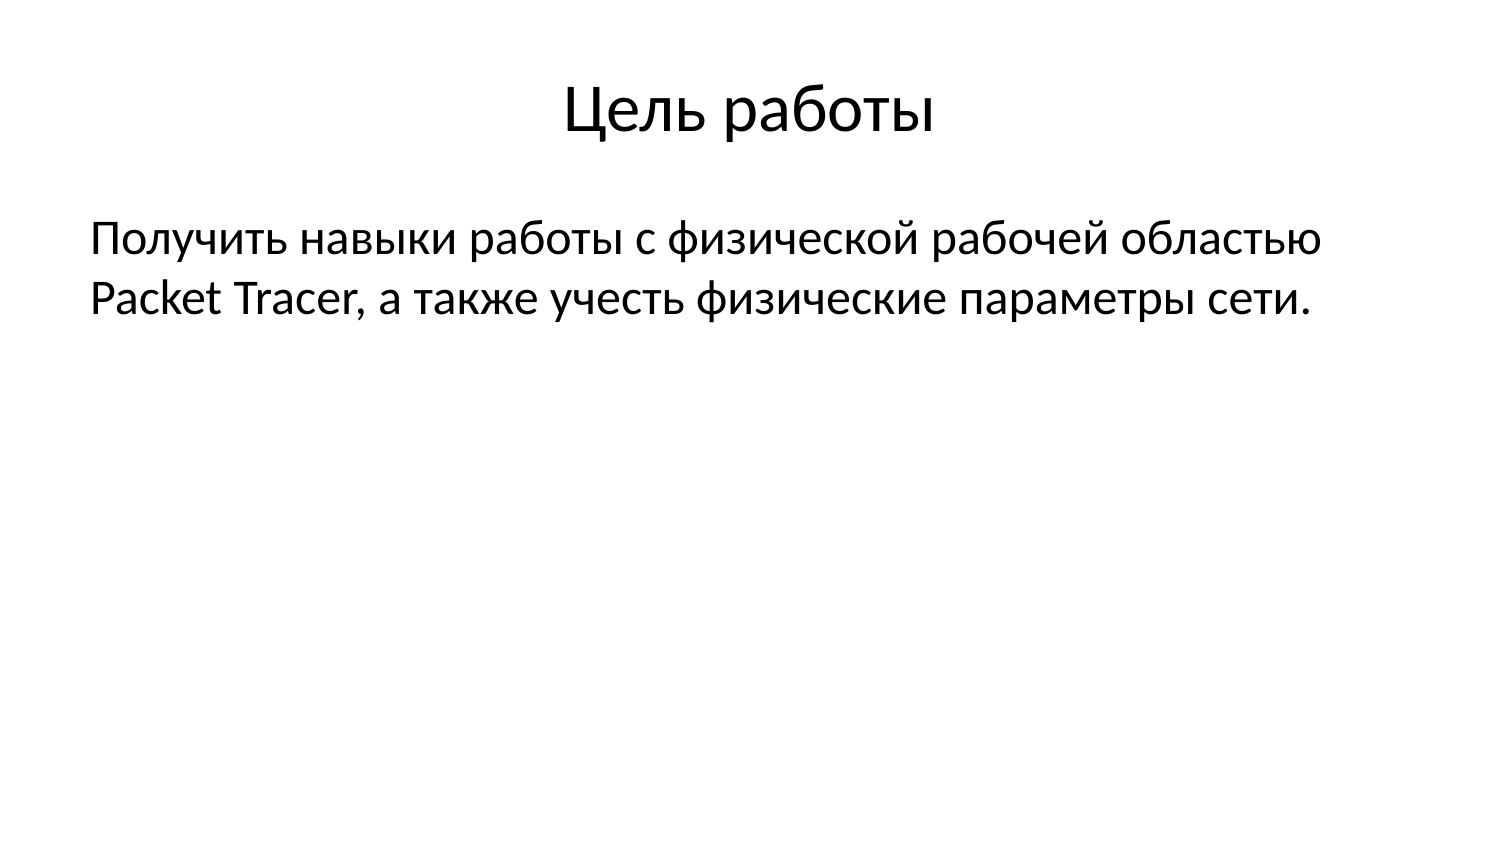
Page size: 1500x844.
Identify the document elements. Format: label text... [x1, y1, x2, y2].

list Получить навыки работы с физической рабочей областью Packet Tracer, а также учесть физические параметры сети. [75, 196, 1425, 754]
title Цель работы [75, 33, 1425, 175]
